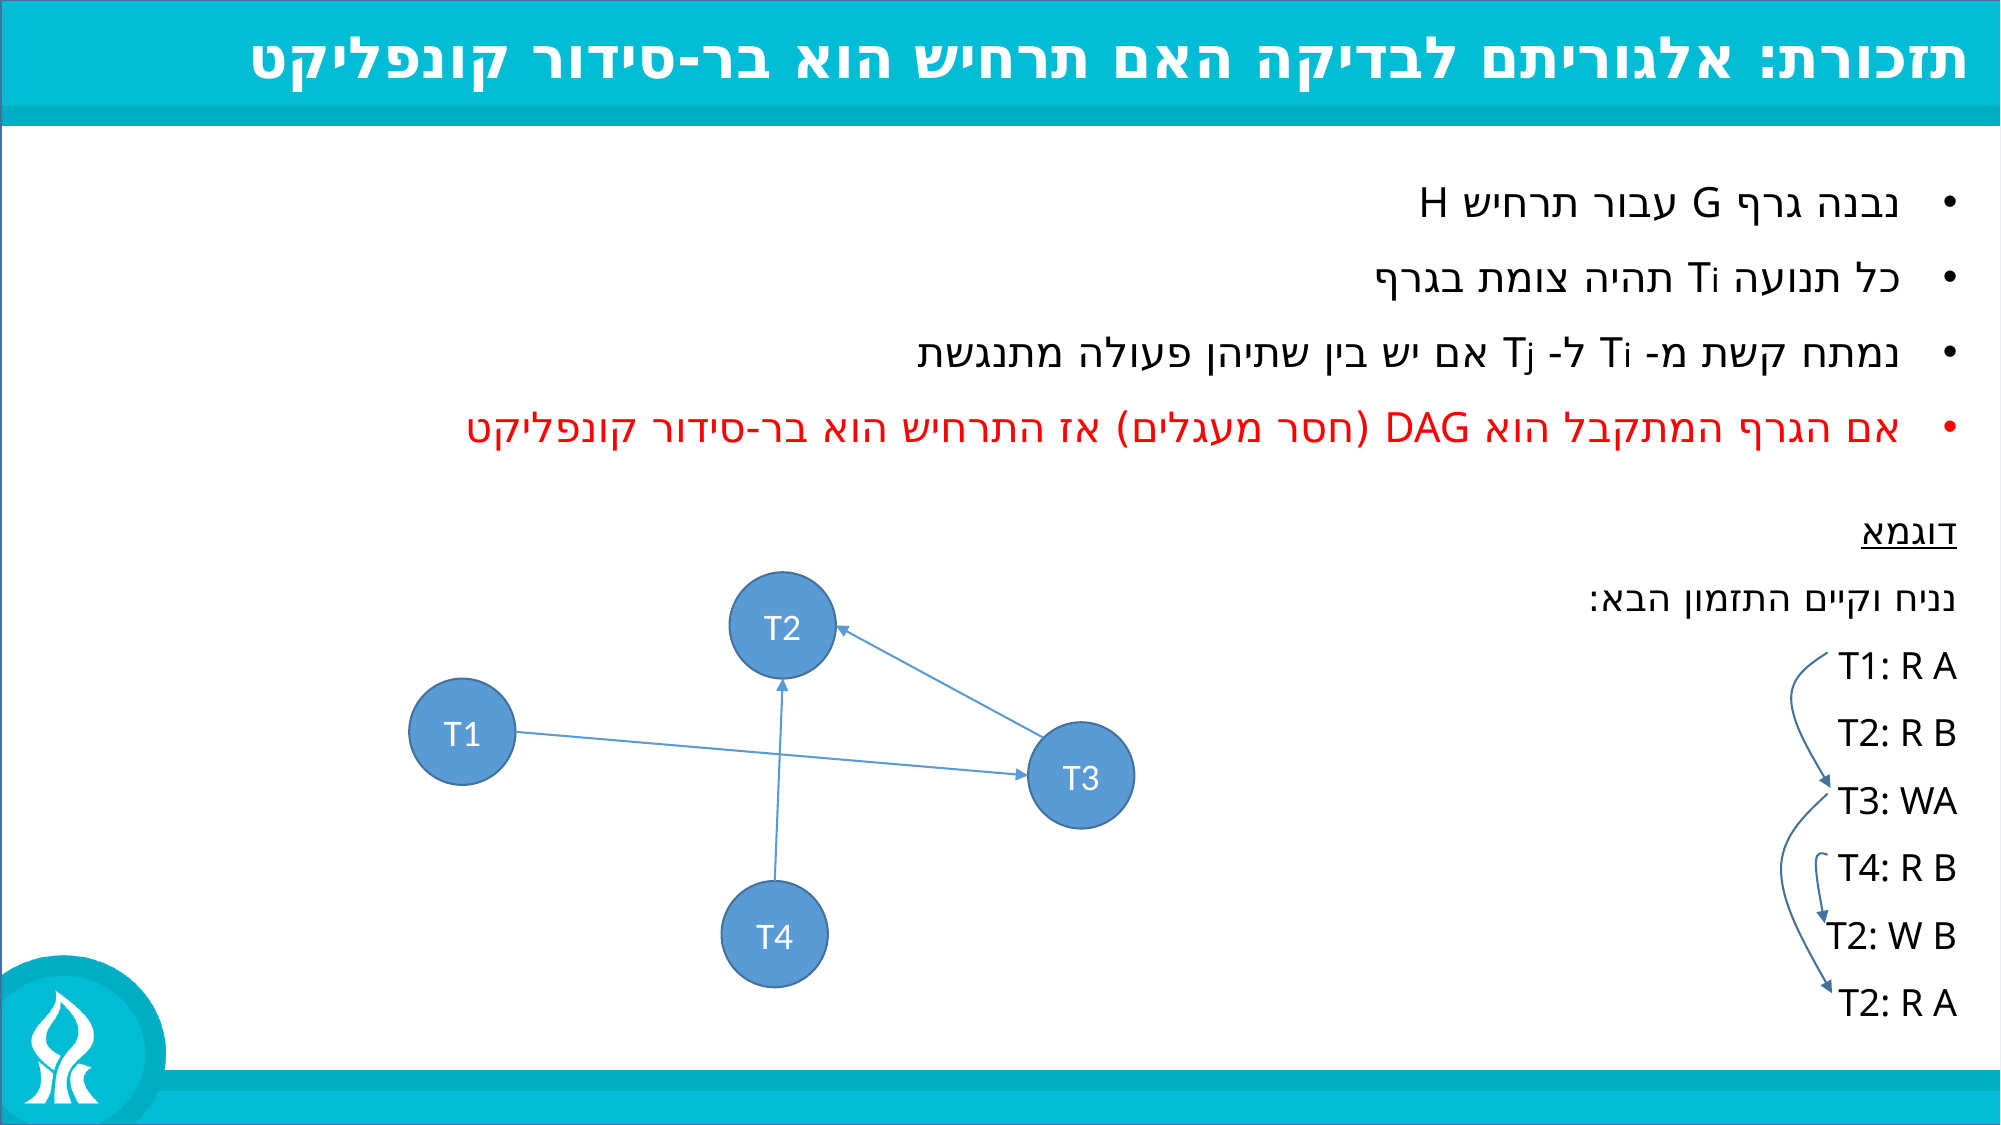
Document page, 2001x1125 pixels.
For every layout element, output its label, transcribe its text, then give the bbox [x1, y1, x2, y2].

text_box [1814, 852, 1829, 924]
picture [0, 0, 2001, 1125]
text_box T2 [728, 571, 837, 680]
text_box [774, 678, 783, 882]
text_box [1790, 651, 1831, 788]
text_box [1780, 792, 1833, 994]
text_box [835, 625, 1044, 738]
text_box נבנה גרף G עבור תרחיש H כל תנועה Ti תהיה צומת בגרף נמתח קשת מ- Ti ל- Tj אם יש בין שתיהן פעולה מתנגשת אם הגרף המתקבל הוא DAG (חסר מעגלים) אז התרחיש הוא בר-סידור קונפליקט דוגמא נניח וקיים התזמון הבא: T1: R A T2: R B T3: WA T4: R B T2: W B T2: R A [45, 143, 1973, 1032]
text_box T4 [720, 880, 829, 989]
text_box T3 [1027, 721, 1136, 830]
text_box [783, 731, 1029, 776]
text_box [515, 731, 774, 776]
text_box T1 [408, 677, 517, 786]
text_box תזכורת: אלגוריתם לבדיקה האם תרחיש הוא בר-סידור קונפליקט [233, 12, 1986, 98]
